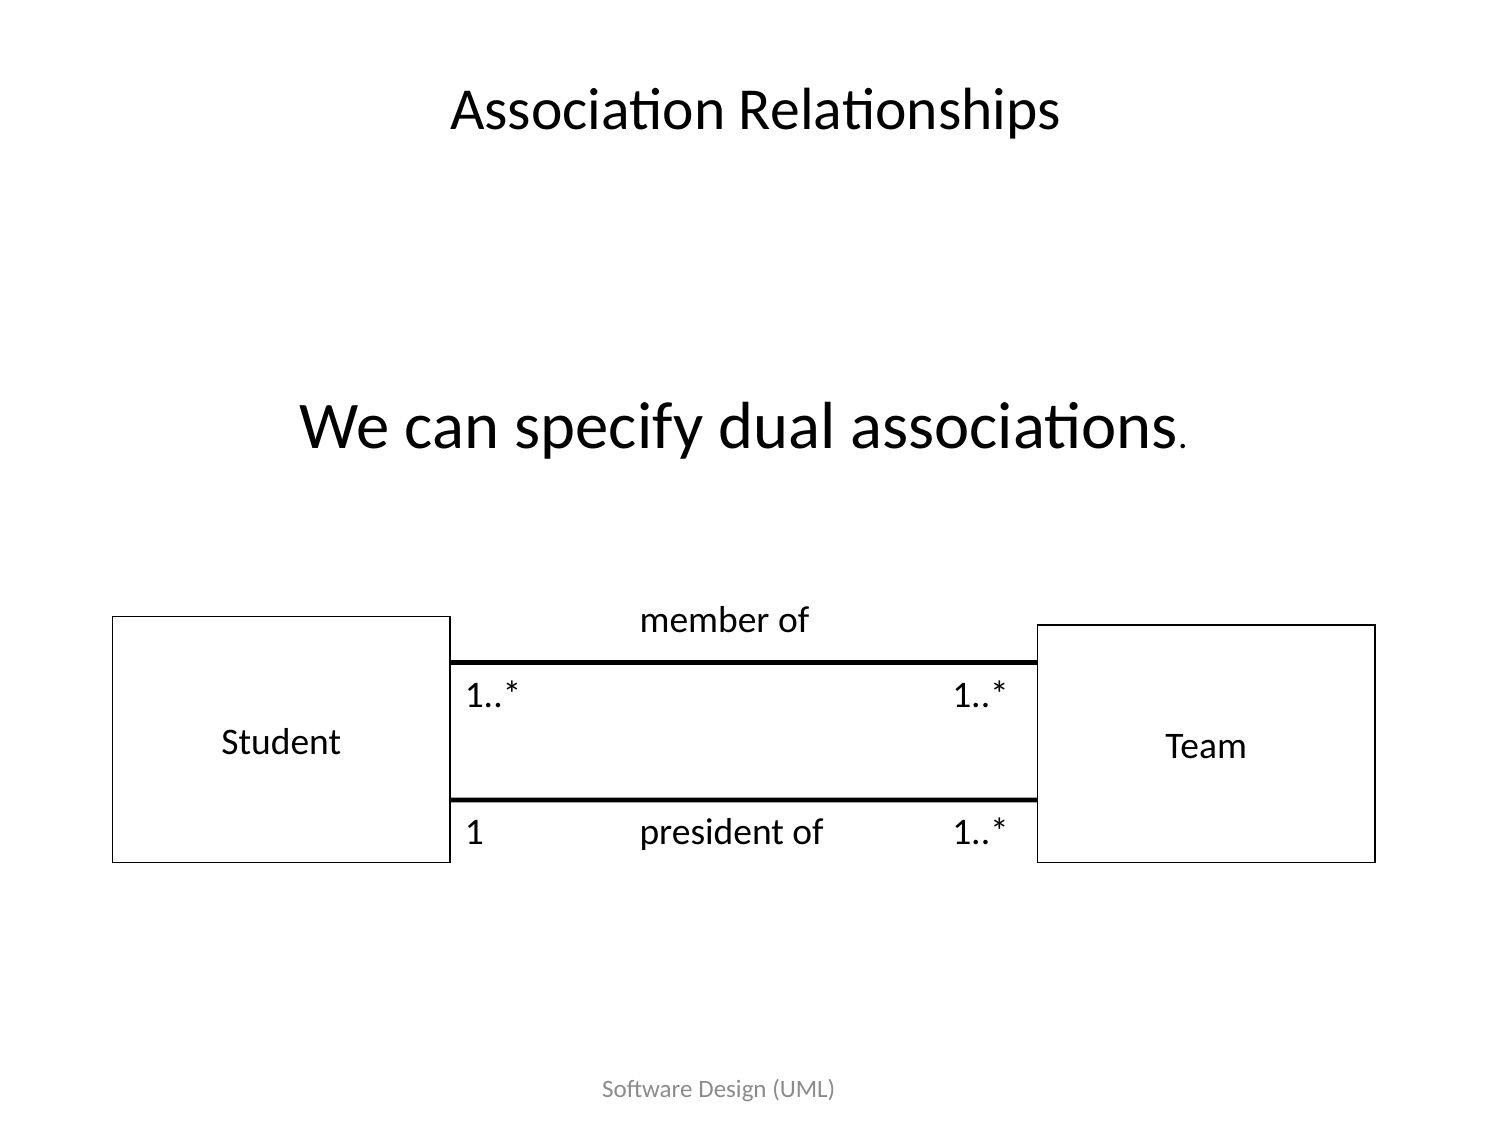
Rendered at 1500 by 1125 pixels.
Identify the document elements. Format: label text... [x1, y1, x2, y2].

text_box We can specify dual associations. [99, 374, 1388, 470]
text_box 1..* [450, 662, 563, 723]
text_box member of [624, 587, 913, 648]
text_box 1..* [937, 662, 1050, 723]
text_box 1..* [937, 799, 1050, 860]
text_box Student [112, 616, 450, 863]
text_box Team [1037, 624, 1375, 863]
text_box 1 [449, 799, 513, 860]
title Association Relationships [99, 62, 1425, 150]
footer Software Design (UML) [387, 1050, 1050, 1125]
text_box president of [624, 799, 913, 860]
